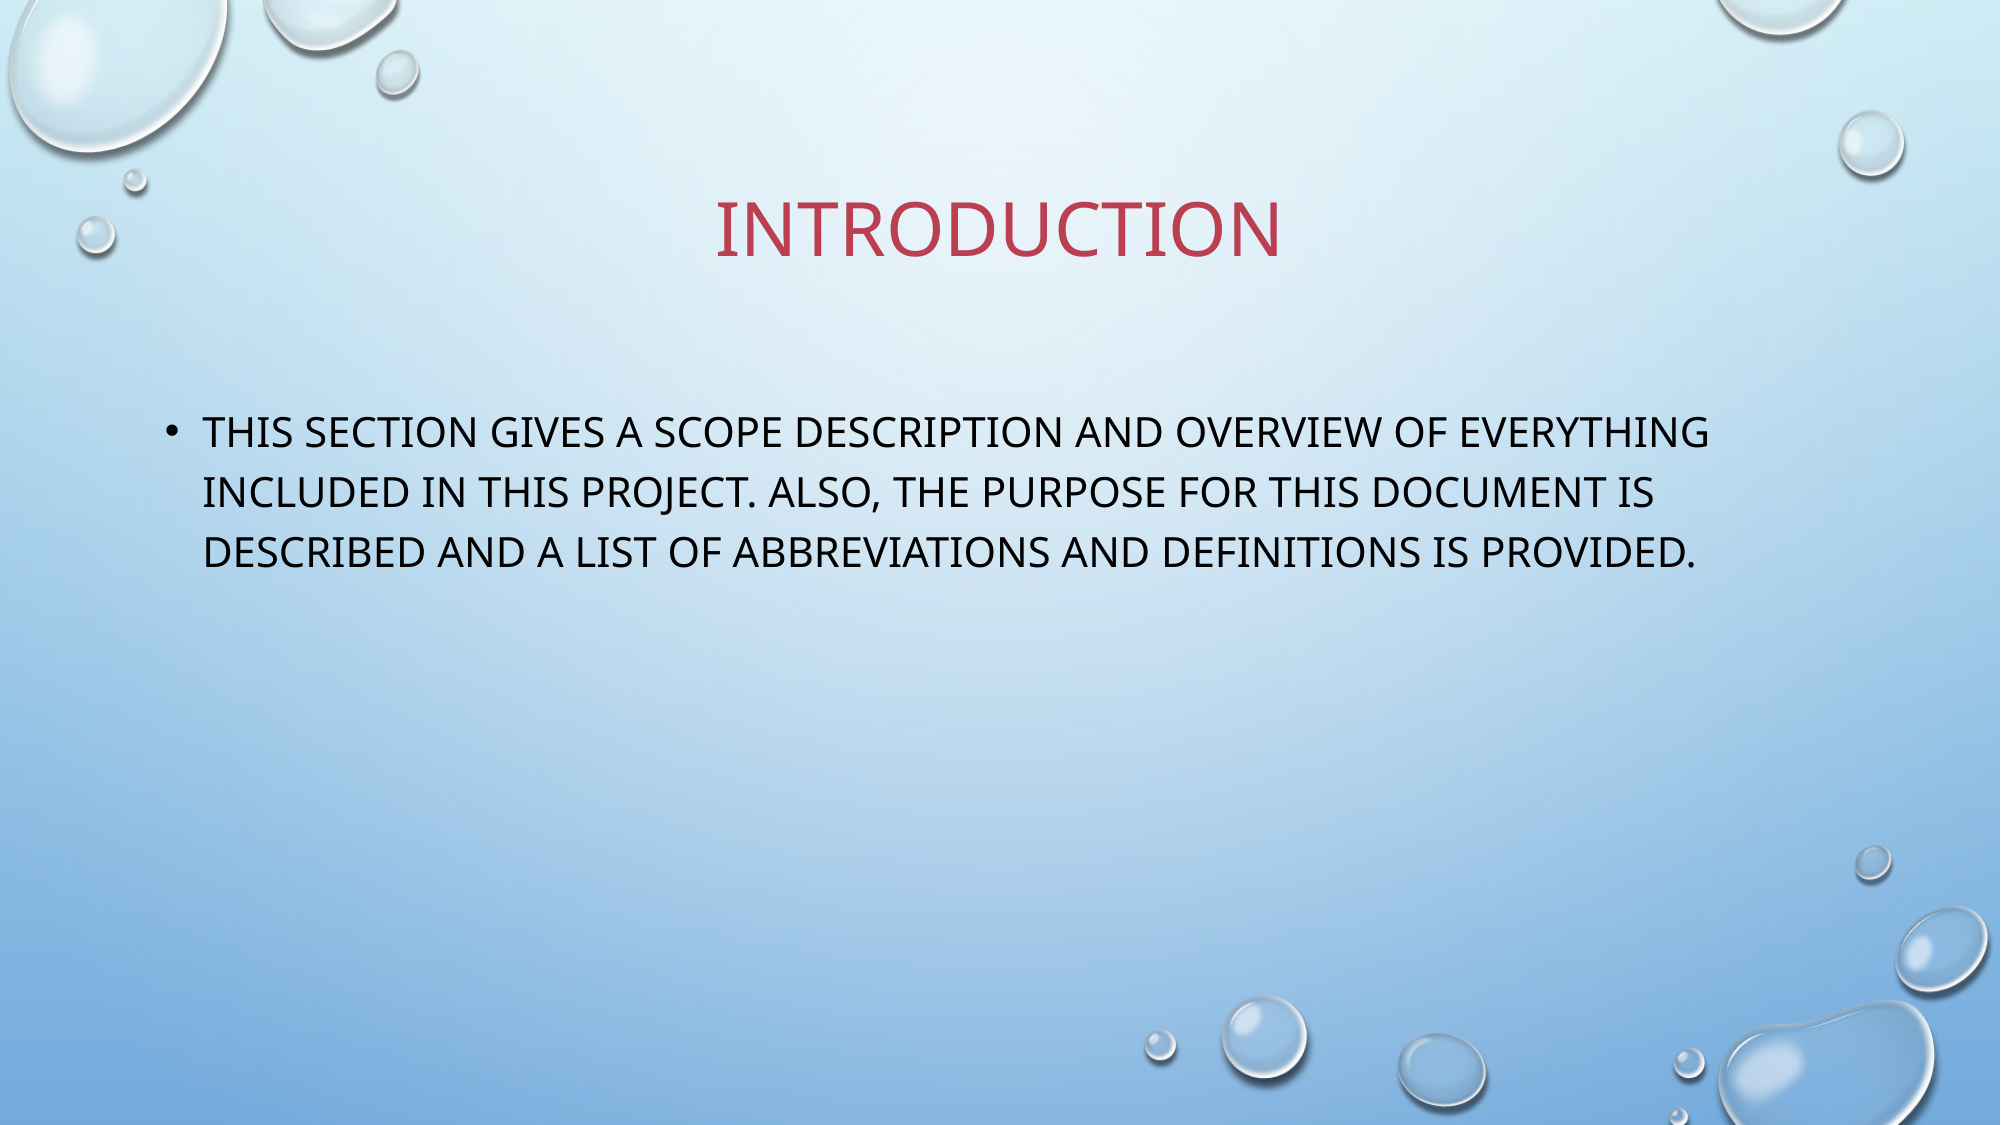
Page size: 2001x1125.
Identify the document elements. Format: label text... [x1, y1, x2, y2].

title Introduction [149, 101, 1851, 364]
list This section gives a scope description and overview of everything included in this project. Also, the purpose for this document is described and a list of abbreviations and definitions is provided. [149, 388, 1850, 950]
picture [0, 0, 2000, 1125]
